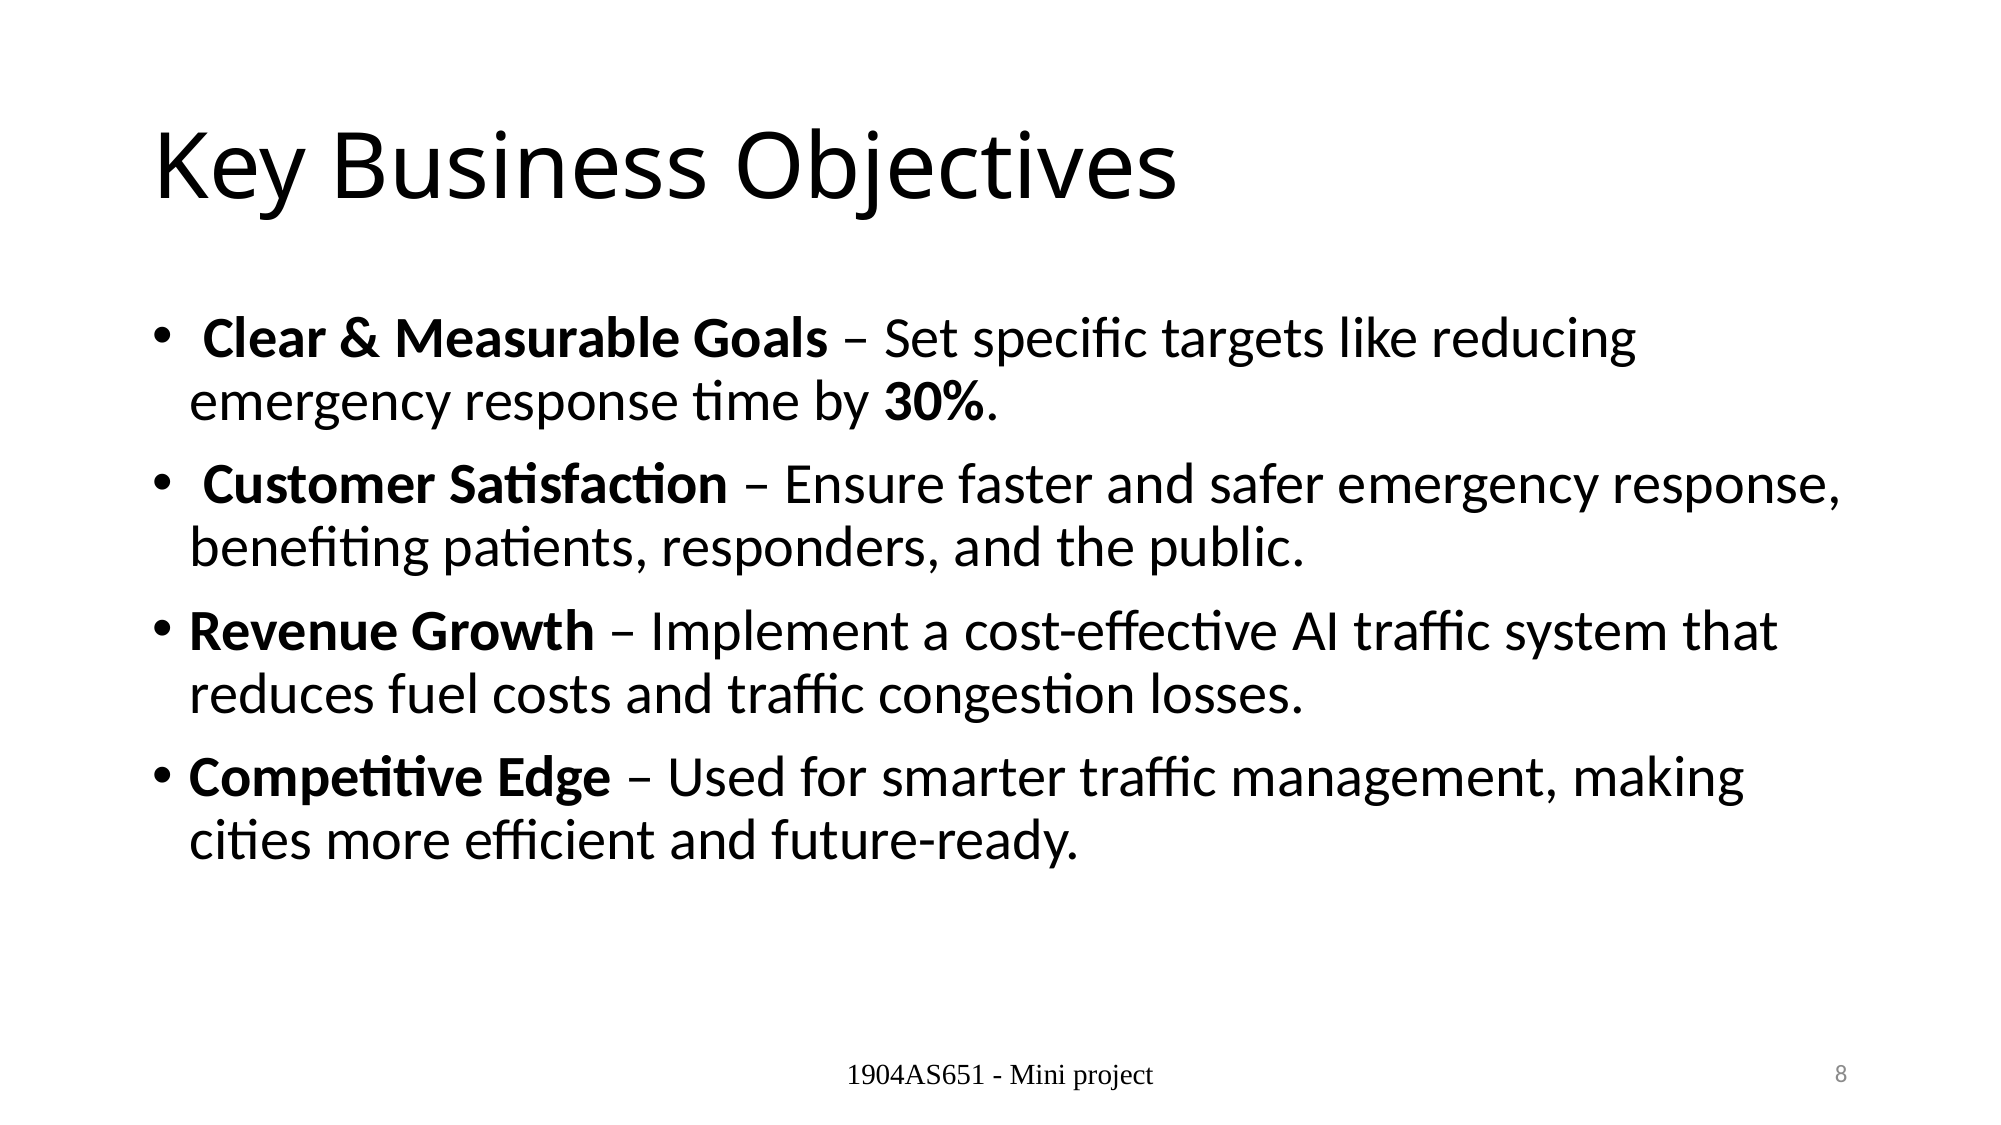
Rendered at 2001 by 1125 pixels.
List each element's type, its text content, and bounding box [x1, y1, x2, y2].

footer 1904AS651 - Mini project [662, 1042, 1338, 1103]
title Key Business Objectives [137, 59, 1863, 278]
list Clear & Measurable Goals – Set specific targets like reducing emergency response time by 30%. Customer Satisfaction – Ensure faster and safer emergency response, benefiting patients, responders, and the public. Revenue Growth – Implement a cost-effective AI traffic system that reduces fuel costs and traffic congestion losses. Competitive Edge – Used for smarter traffic management, making cities more efficient and future-ready. [137, 299, 1863, 1014]
slide_number 8 [1412, 1042, 1863, 1103]
